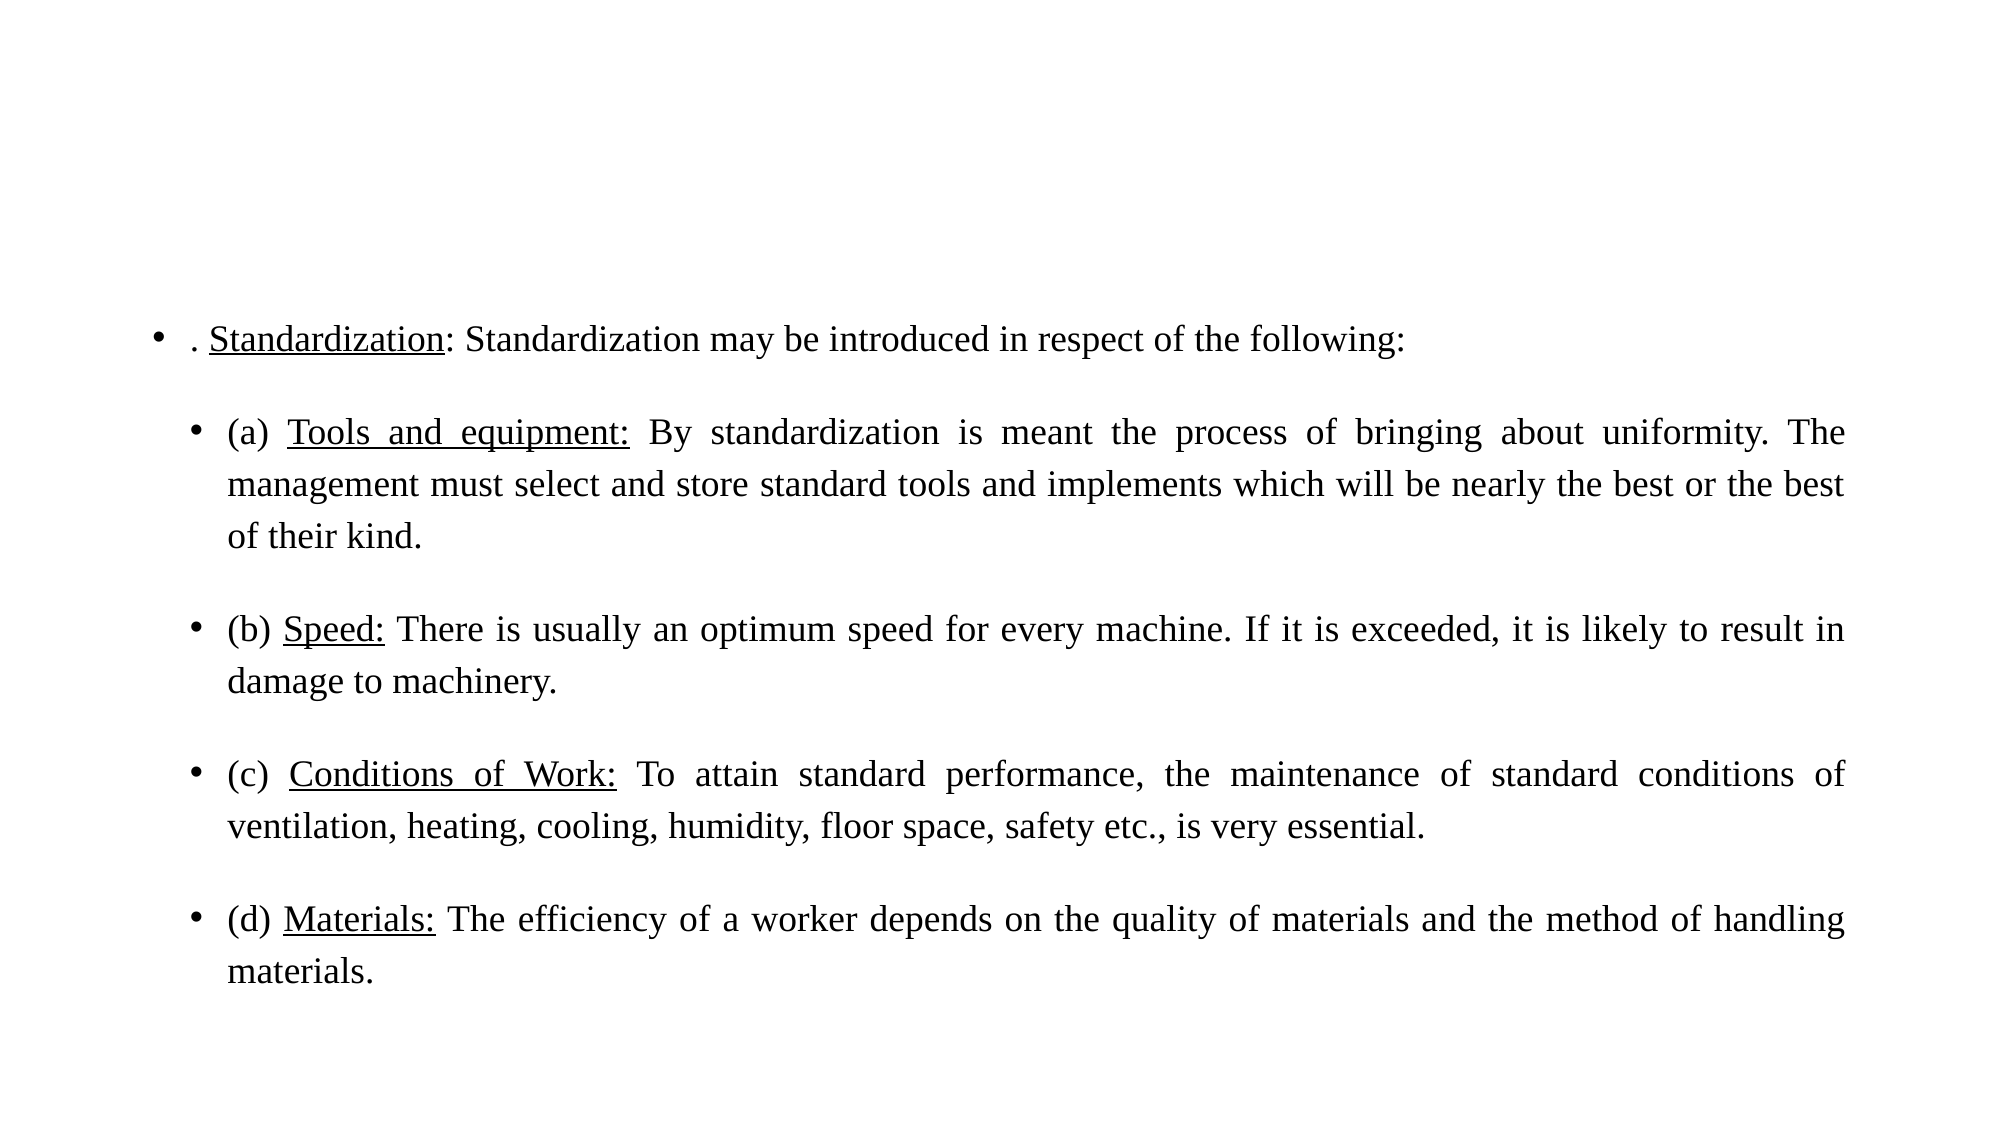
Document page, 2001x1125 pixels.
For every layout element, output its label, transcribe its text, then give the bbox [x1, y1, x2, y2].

list . Standardization: Standardization may be introduced in respect of the following: (a) Tools and equipment: By standardization is meant the process of bringing about uniformity. The management must select and store standard tools and implements which will be nearly the best or the best of their kind. (b) Speed: There is usually an optimum speed for every machine. If it is exceeded, it is likely to result in damage to machinery. (c) Conditions of Work: To attain standard performance, the maintenance of standard conditions of ventilation, heating, cooling, humidity, floor space, safety etc., is very essential. (d) Materials: The efficiency of a worker depends on the quality of materials and the method of handling materials. [137, 299, 1863, 1014]
